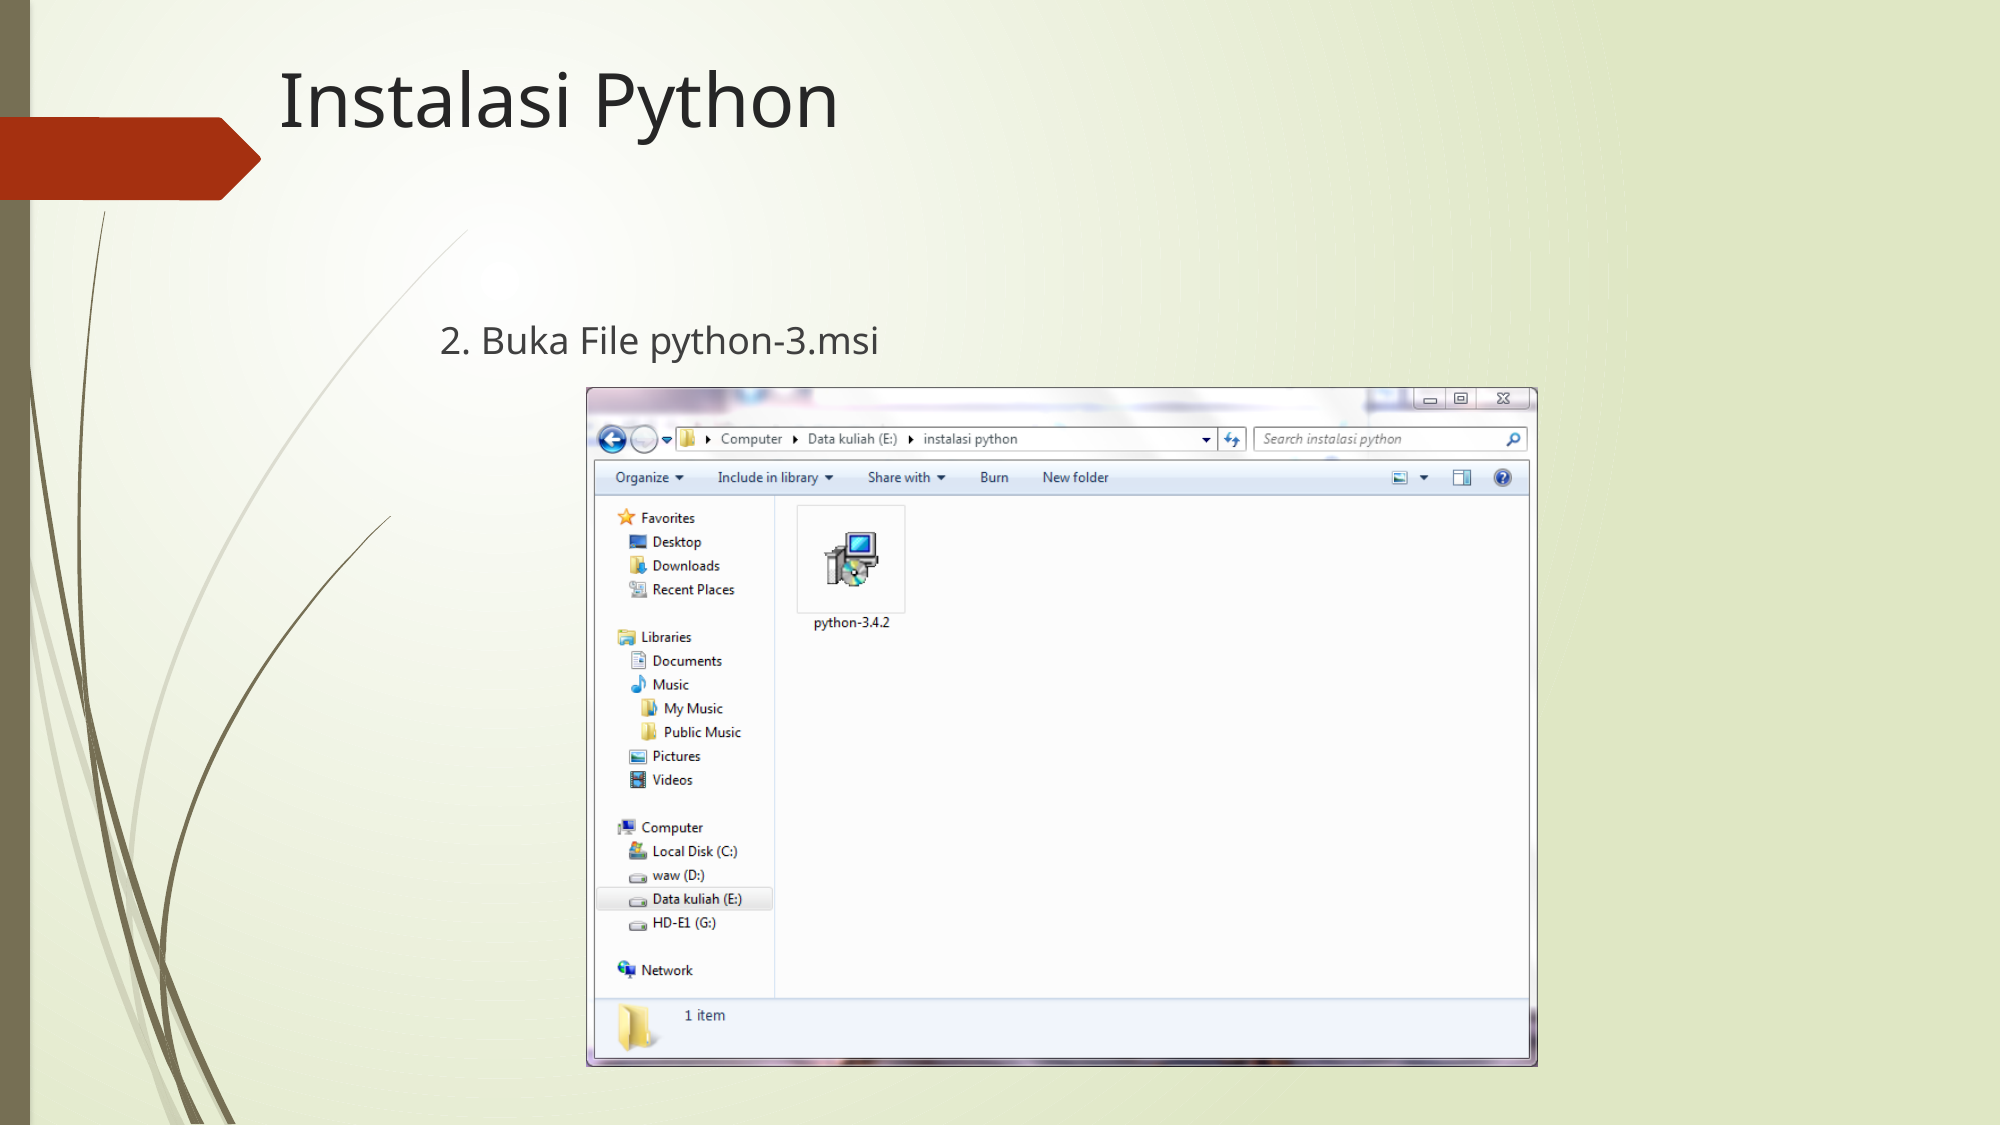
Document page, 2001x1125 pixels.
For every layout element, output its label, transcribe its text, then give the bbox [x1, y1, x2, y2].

picture [586, 387, 1539, 1068]
list 2. Buka File python-3.msi [424, 309, 1888, 930]
title Instalasi Python [264, 45, 1727, 256]
